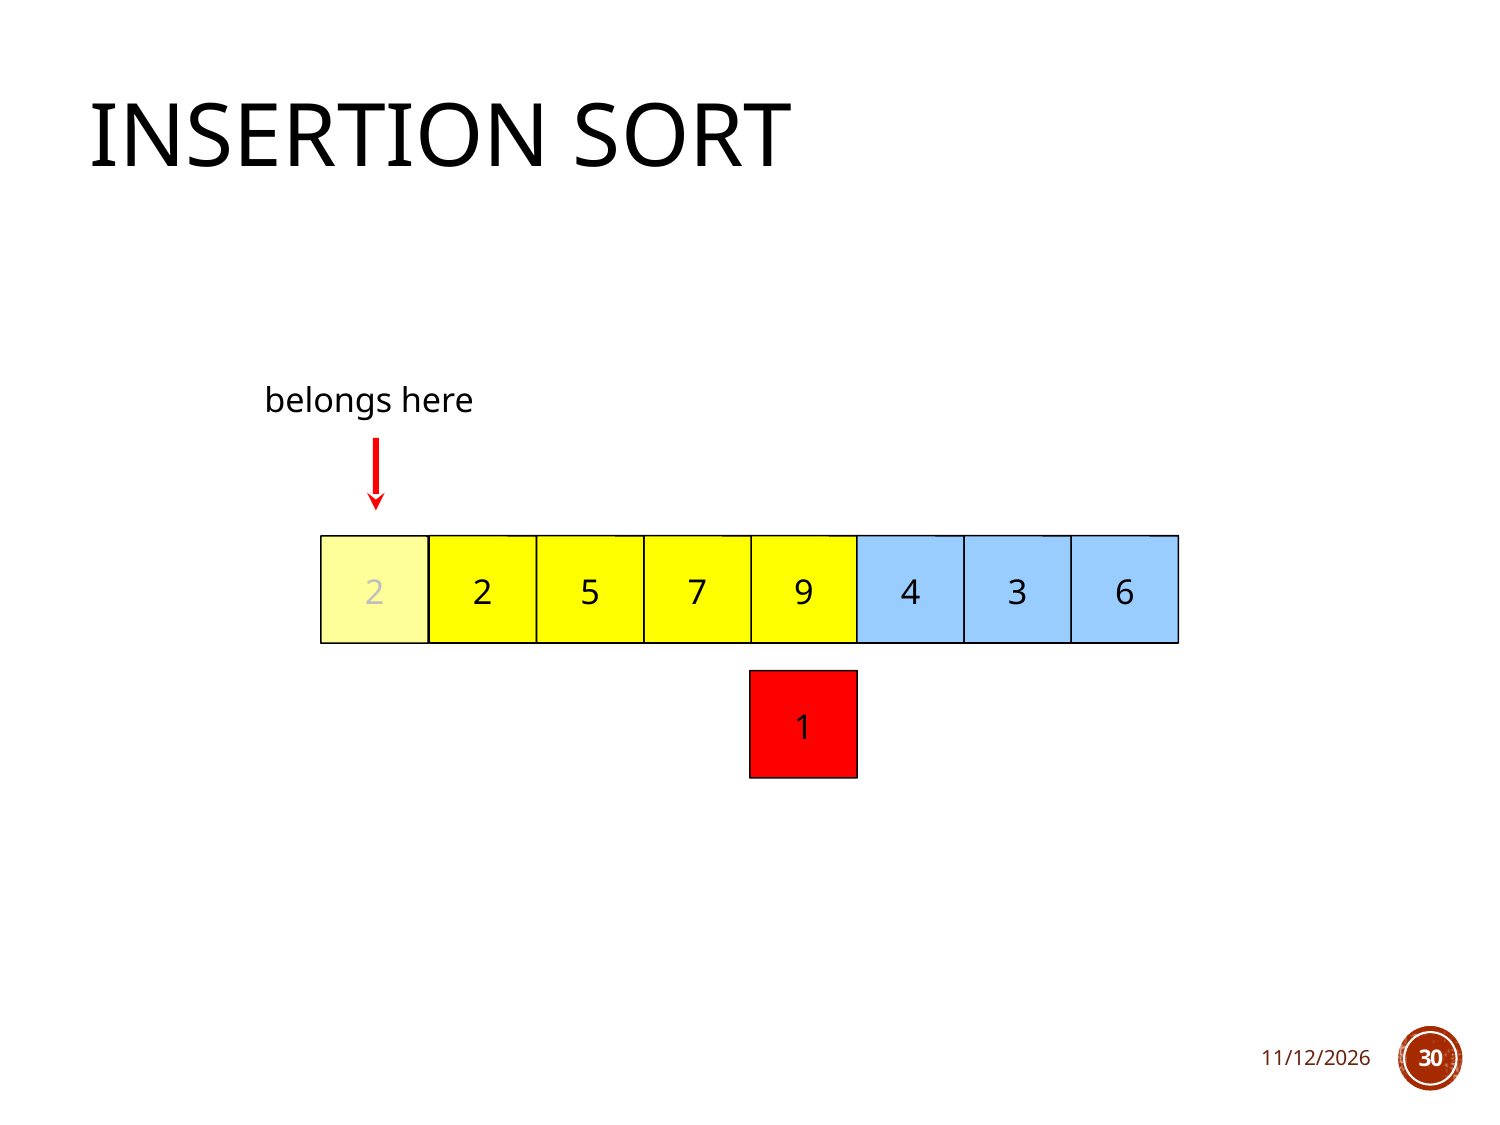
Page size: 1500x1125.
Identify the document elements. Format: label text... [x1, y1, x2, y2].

text_box 7 [644, 535, 752, 643]
text_box 2 [320, 535, 429, 644]
text_box 2 [429, 535, 536, 643]
text_box 5 [536, 535, 644, 643]
text_box 9 [752, 535, 856, 643]
text_box 6 [1071, 535, 1179, 643]
title Insertion Sort [74, 44, 1425, 233]
text_box [369, 497, 383, 511]
slide_number 30 [1391, 1028, 1471, 1089]
text_box 1 [749, 670, 858, 778]
text_box belongs here [251, 369, 475, 422]
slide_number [982, 1028, 1386, 1089]
text_box 4 [856, 535, 964, 643]
text_box 3 [964, 535, 1071, 643]
